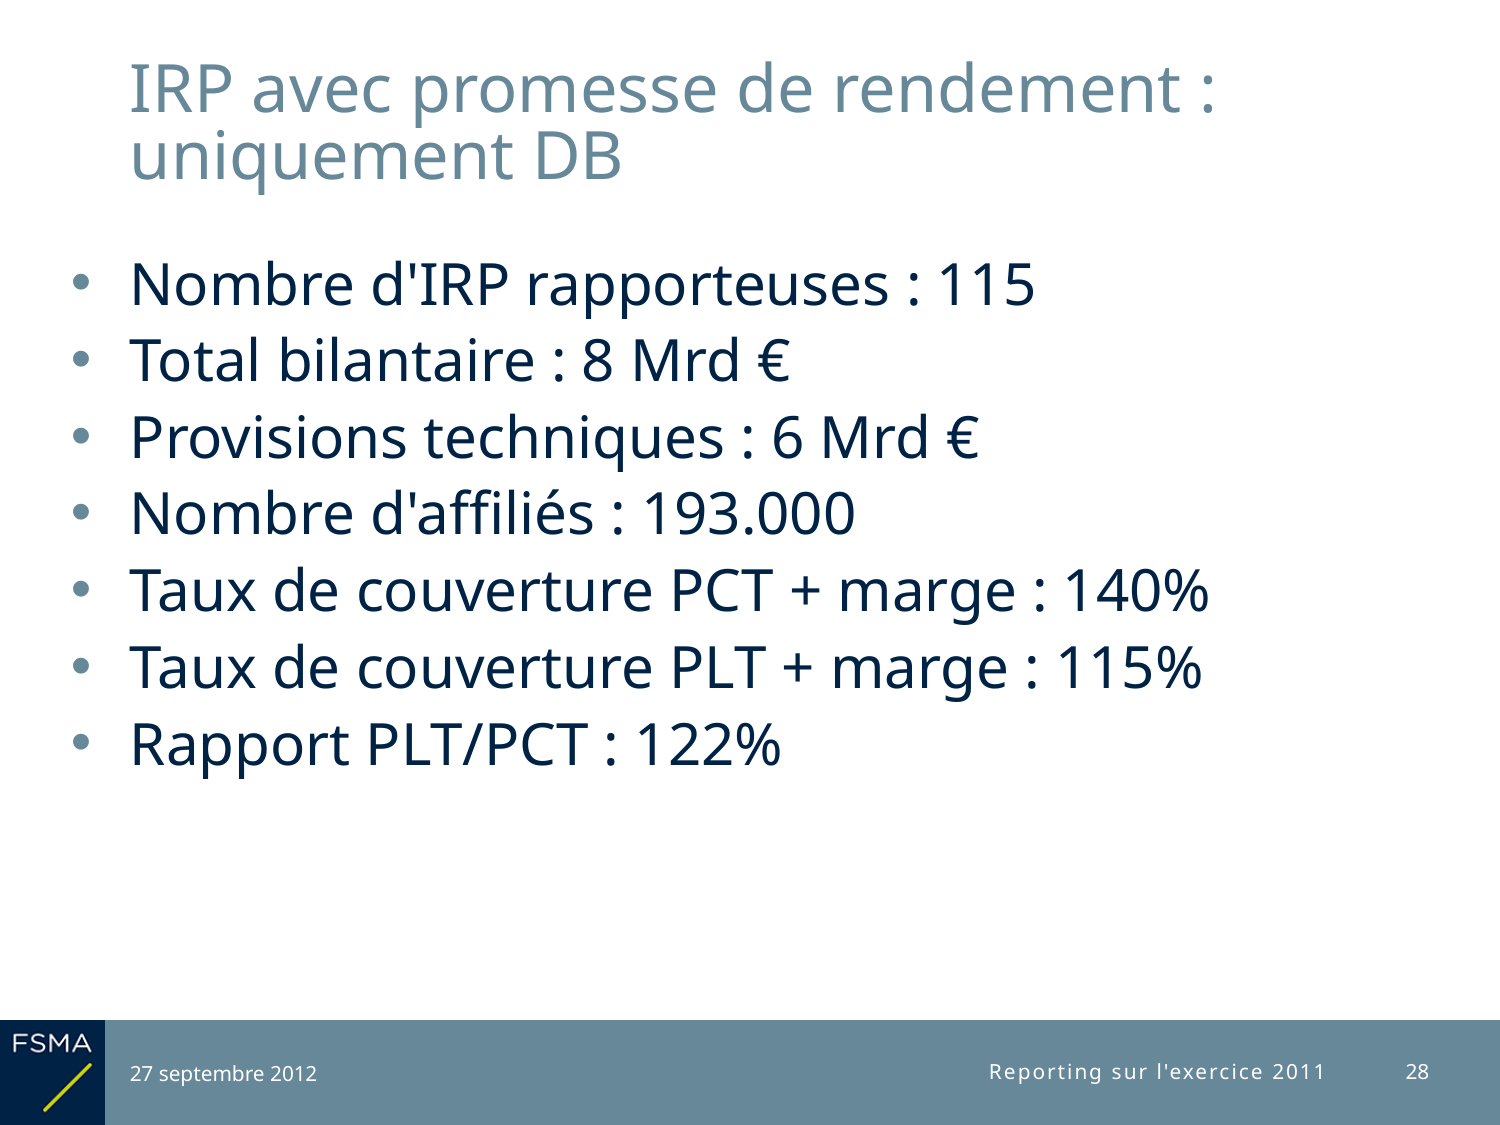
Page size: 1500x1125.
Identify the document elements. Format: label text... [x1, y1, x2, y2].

slide_number 28 [1355, 1020, 1430, 1125]
list Nombre d'IRP rapporteuses : 115 Total bilantaire : 8 Mrd € Provisions techniques : 6 Mrd € Nombre d'affiliés : 193.000 Taux de couverture PCT + marge : 140% Taux de couverture PLT + marge : 115% Rapport PLT/PCT : 122% [70, 252, 1425, 947]
footer Reporting sur l'exercice 2011 [395, 1020, 1326, 1125]
title IRP avec promesse de rendement : uniquement DB [129, 30, 1425, 193]
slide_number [129, 1020, 395, 1125]
picture [0, 1020, 105, 1125]
